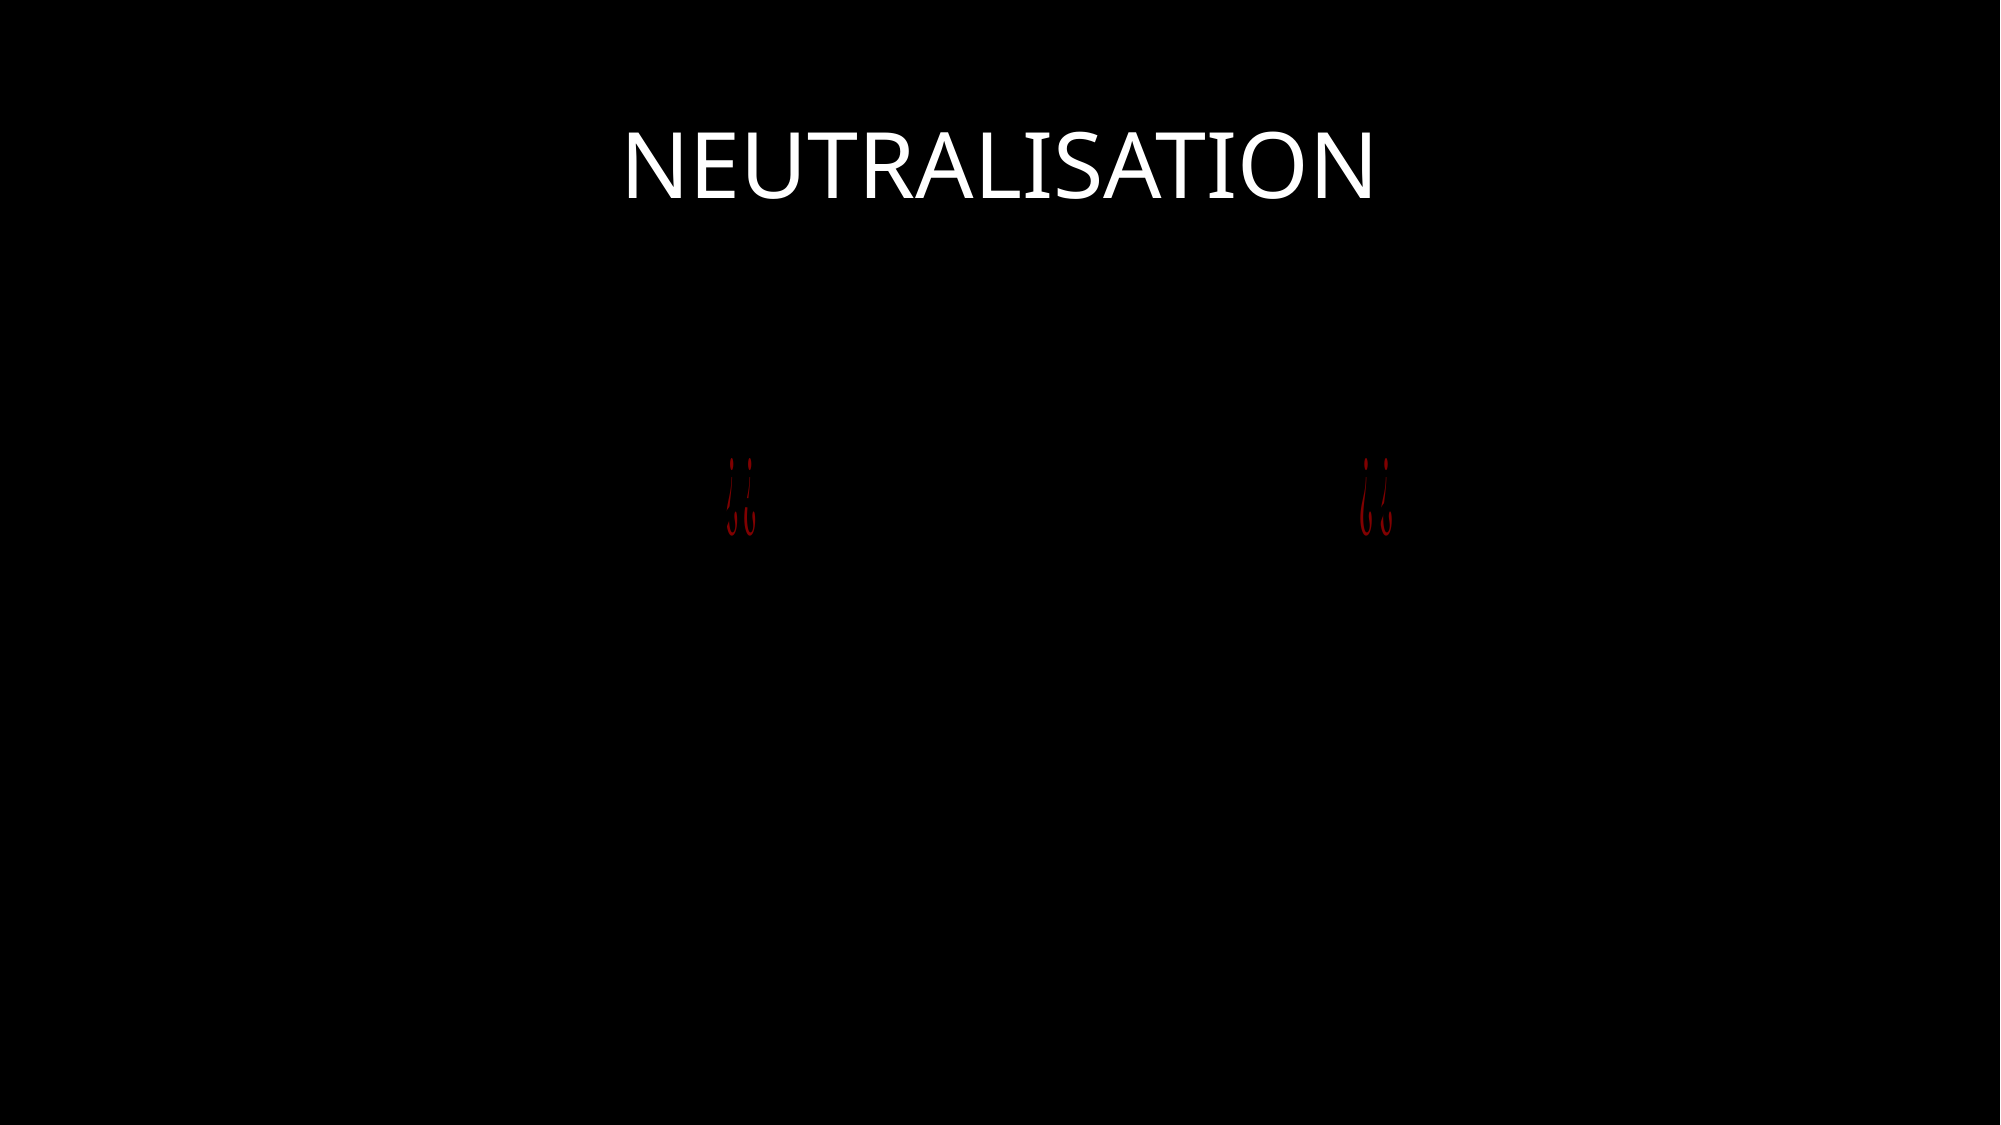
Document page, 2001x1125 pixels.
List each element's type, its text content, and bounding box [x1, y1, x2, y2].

text_box [999, 59, 1863, 278]
title NEUTRALISATION [568, 59, 999, 278]
